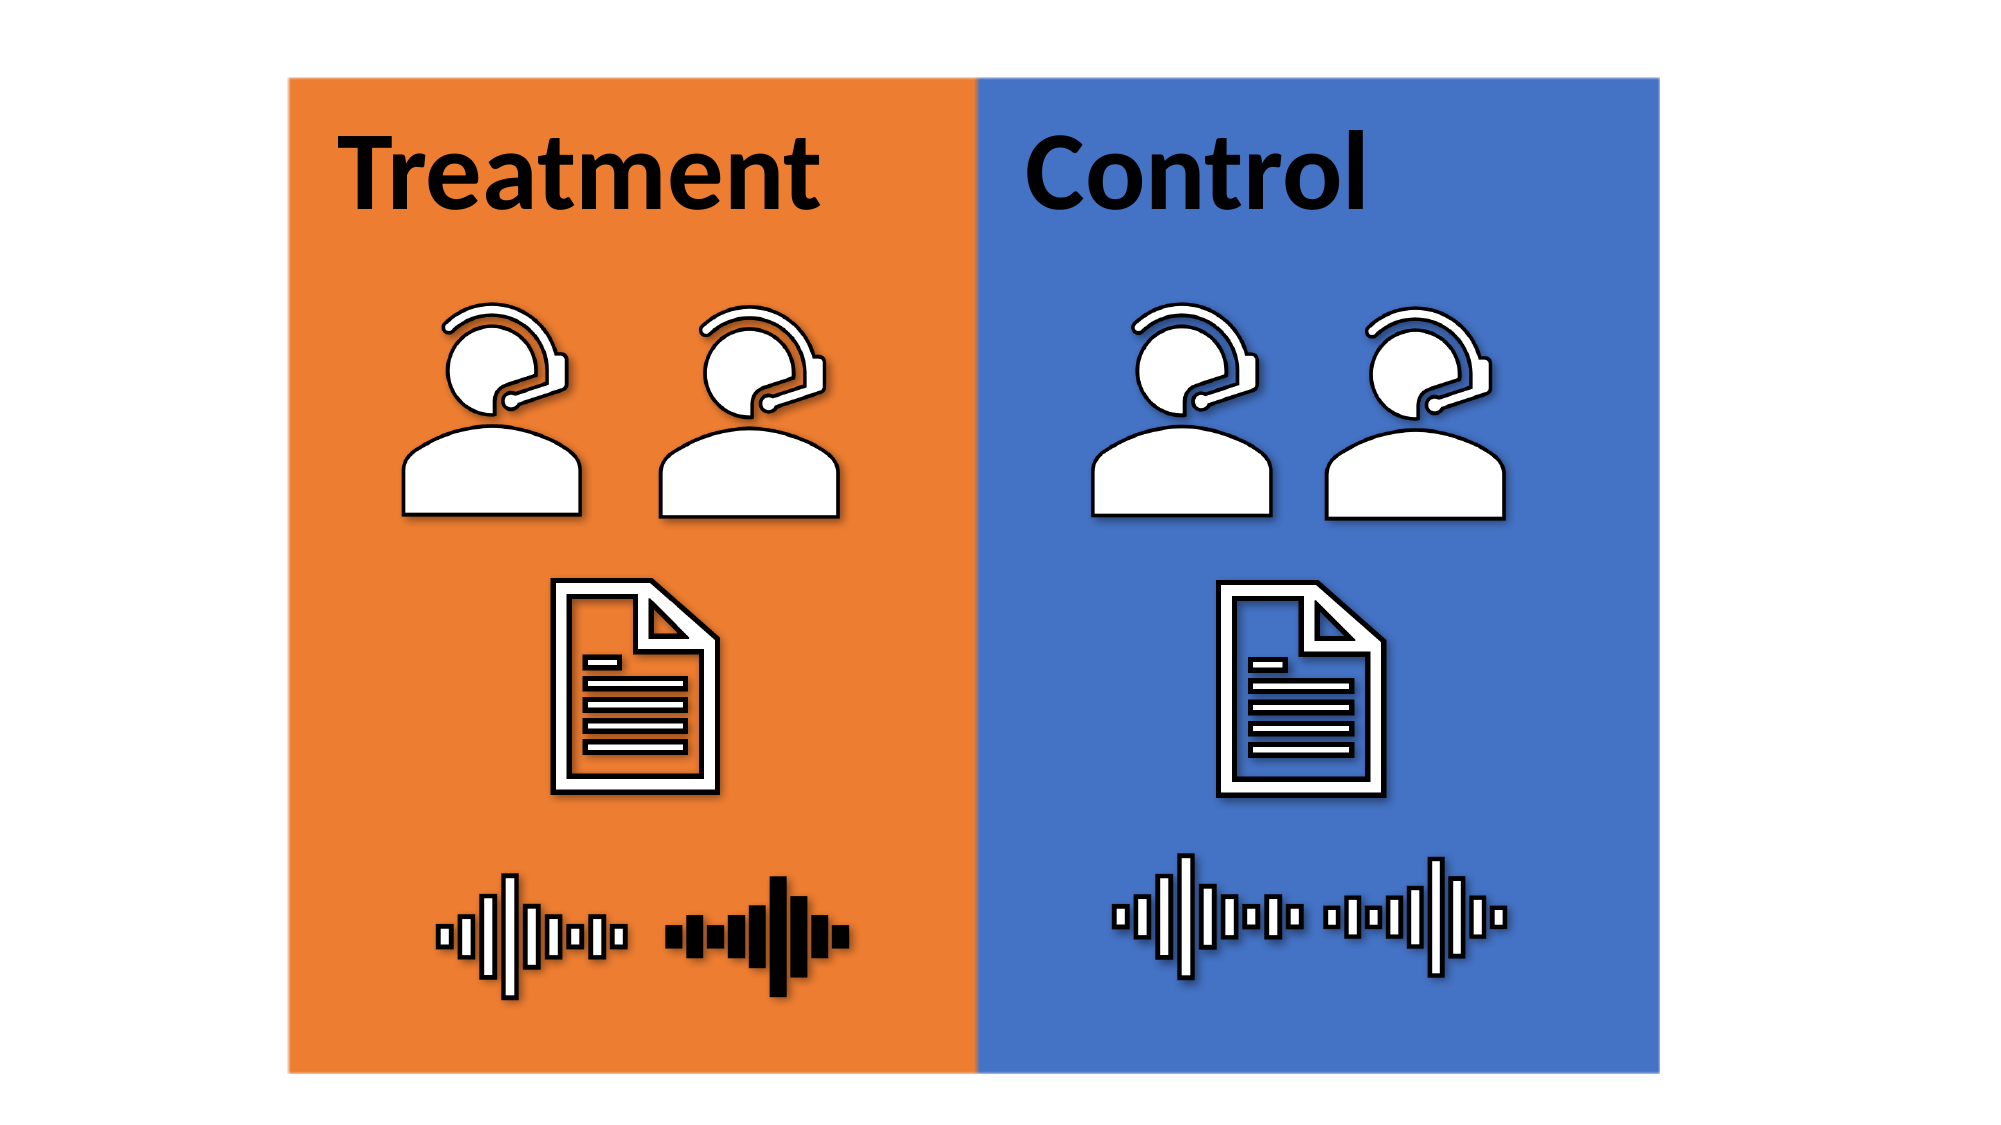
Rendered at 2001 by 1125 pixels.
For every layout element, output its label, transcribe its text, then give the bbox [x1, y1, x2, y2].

text_box Treatment [322, 89, 475, 240]
picture [290, 0, 1658, 1125]
